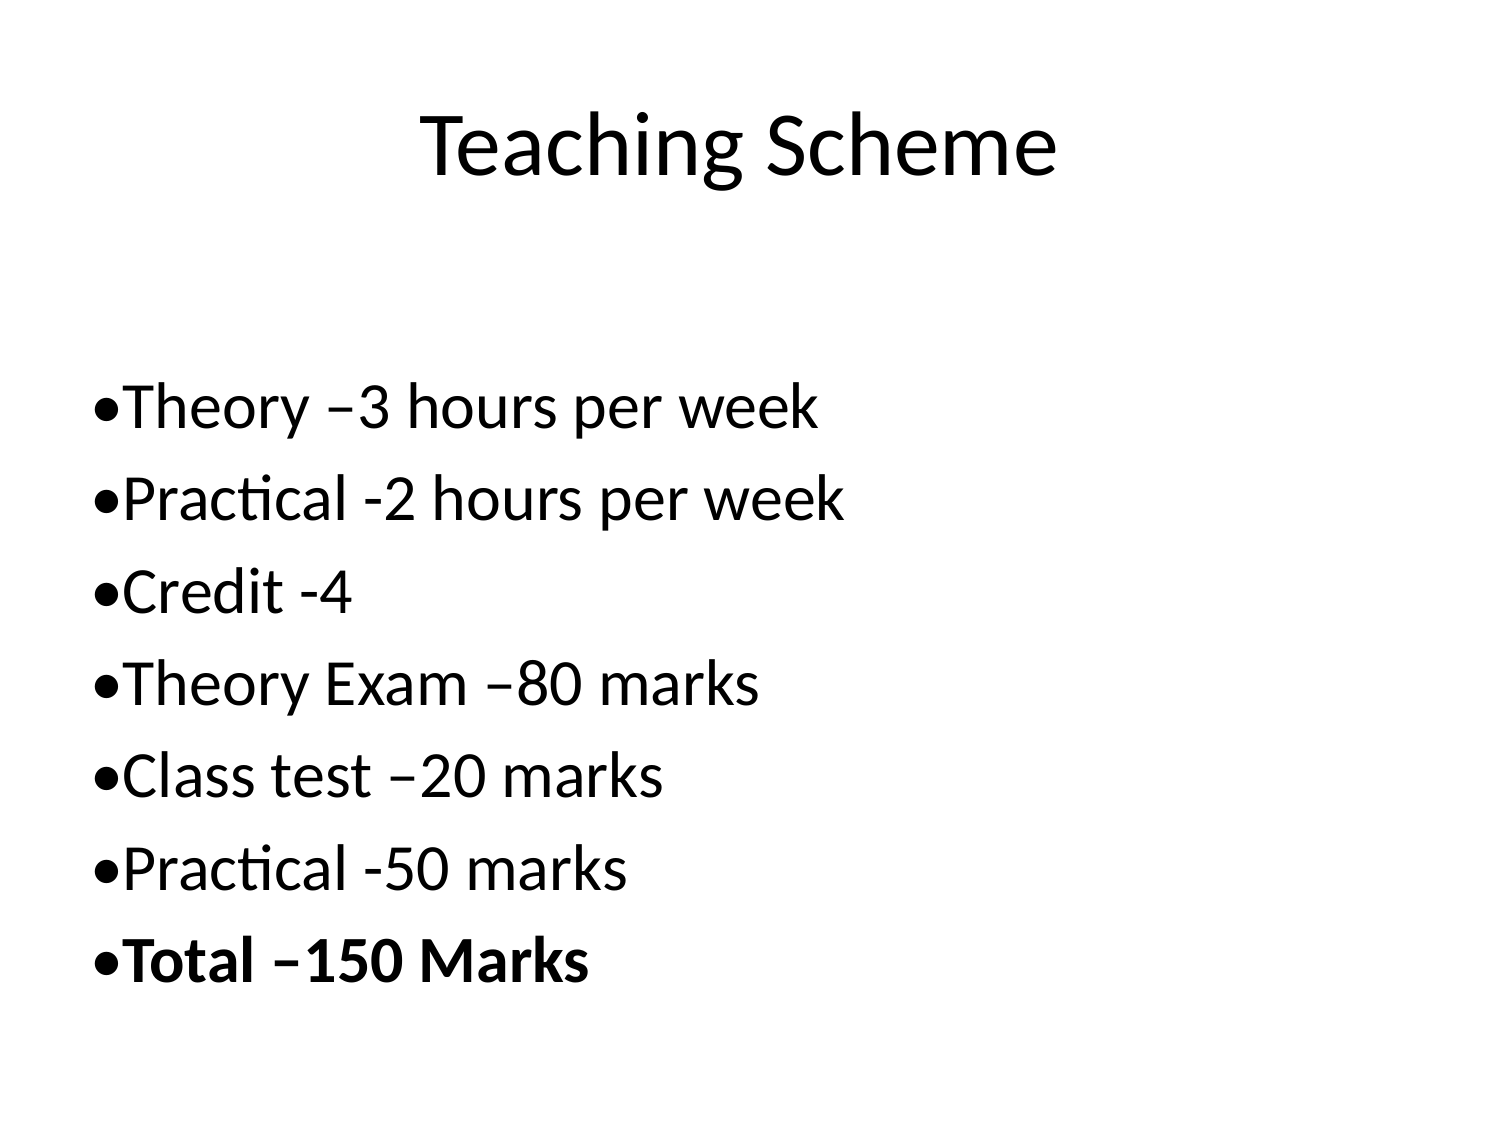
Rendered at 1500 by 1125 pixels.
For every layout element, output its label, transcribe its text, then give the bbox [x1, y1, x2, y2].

list •Theory –3 hours per week •Practical -2 hours per week •Credit -4 •Theory Exam –80 marks •Class test –20 marks •Practical -50 marks •Total –150 Marks [75, 262, 1425, 1005]
title Teaching Scheme [75, 45, 1425, 233]
